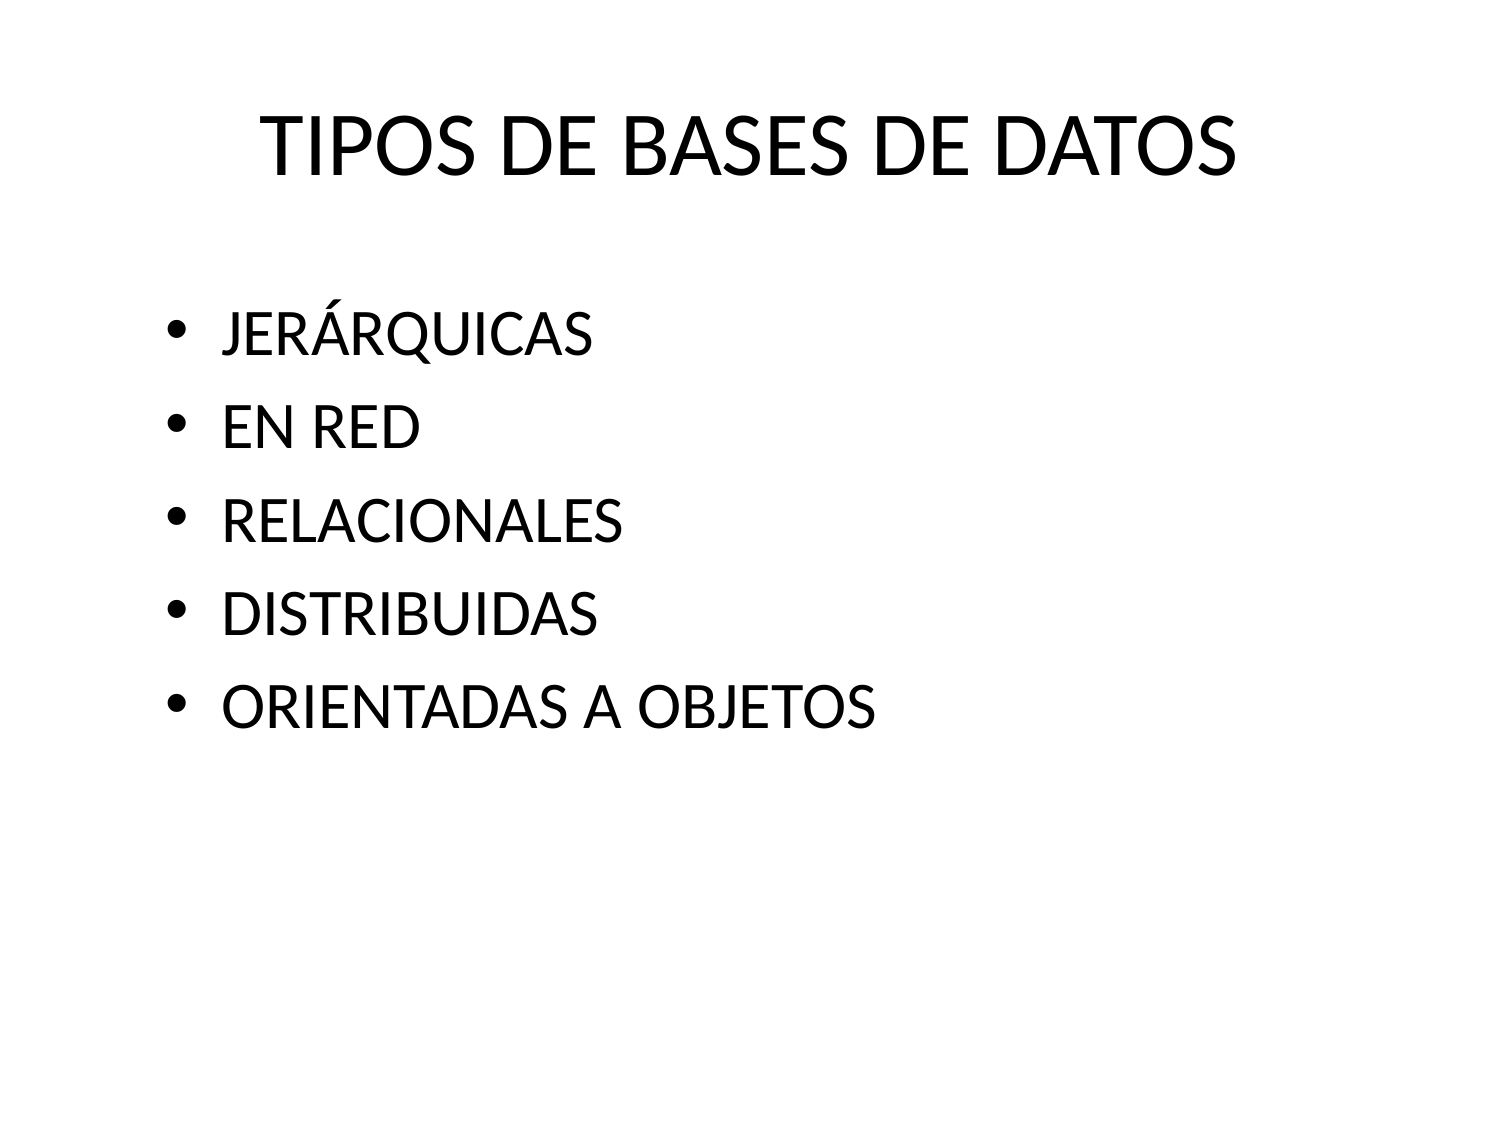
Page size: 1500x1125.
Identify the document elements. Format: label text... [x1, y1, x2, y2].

title TIPOS DE BASES DE DATOS [75, 45, 1425, 233]
list JERÁRQUICAS EN RED RELACIONALES DISTRIBUIDAS ORIENTADAS A OBJETOS [150, 281, 1500, 1024]
